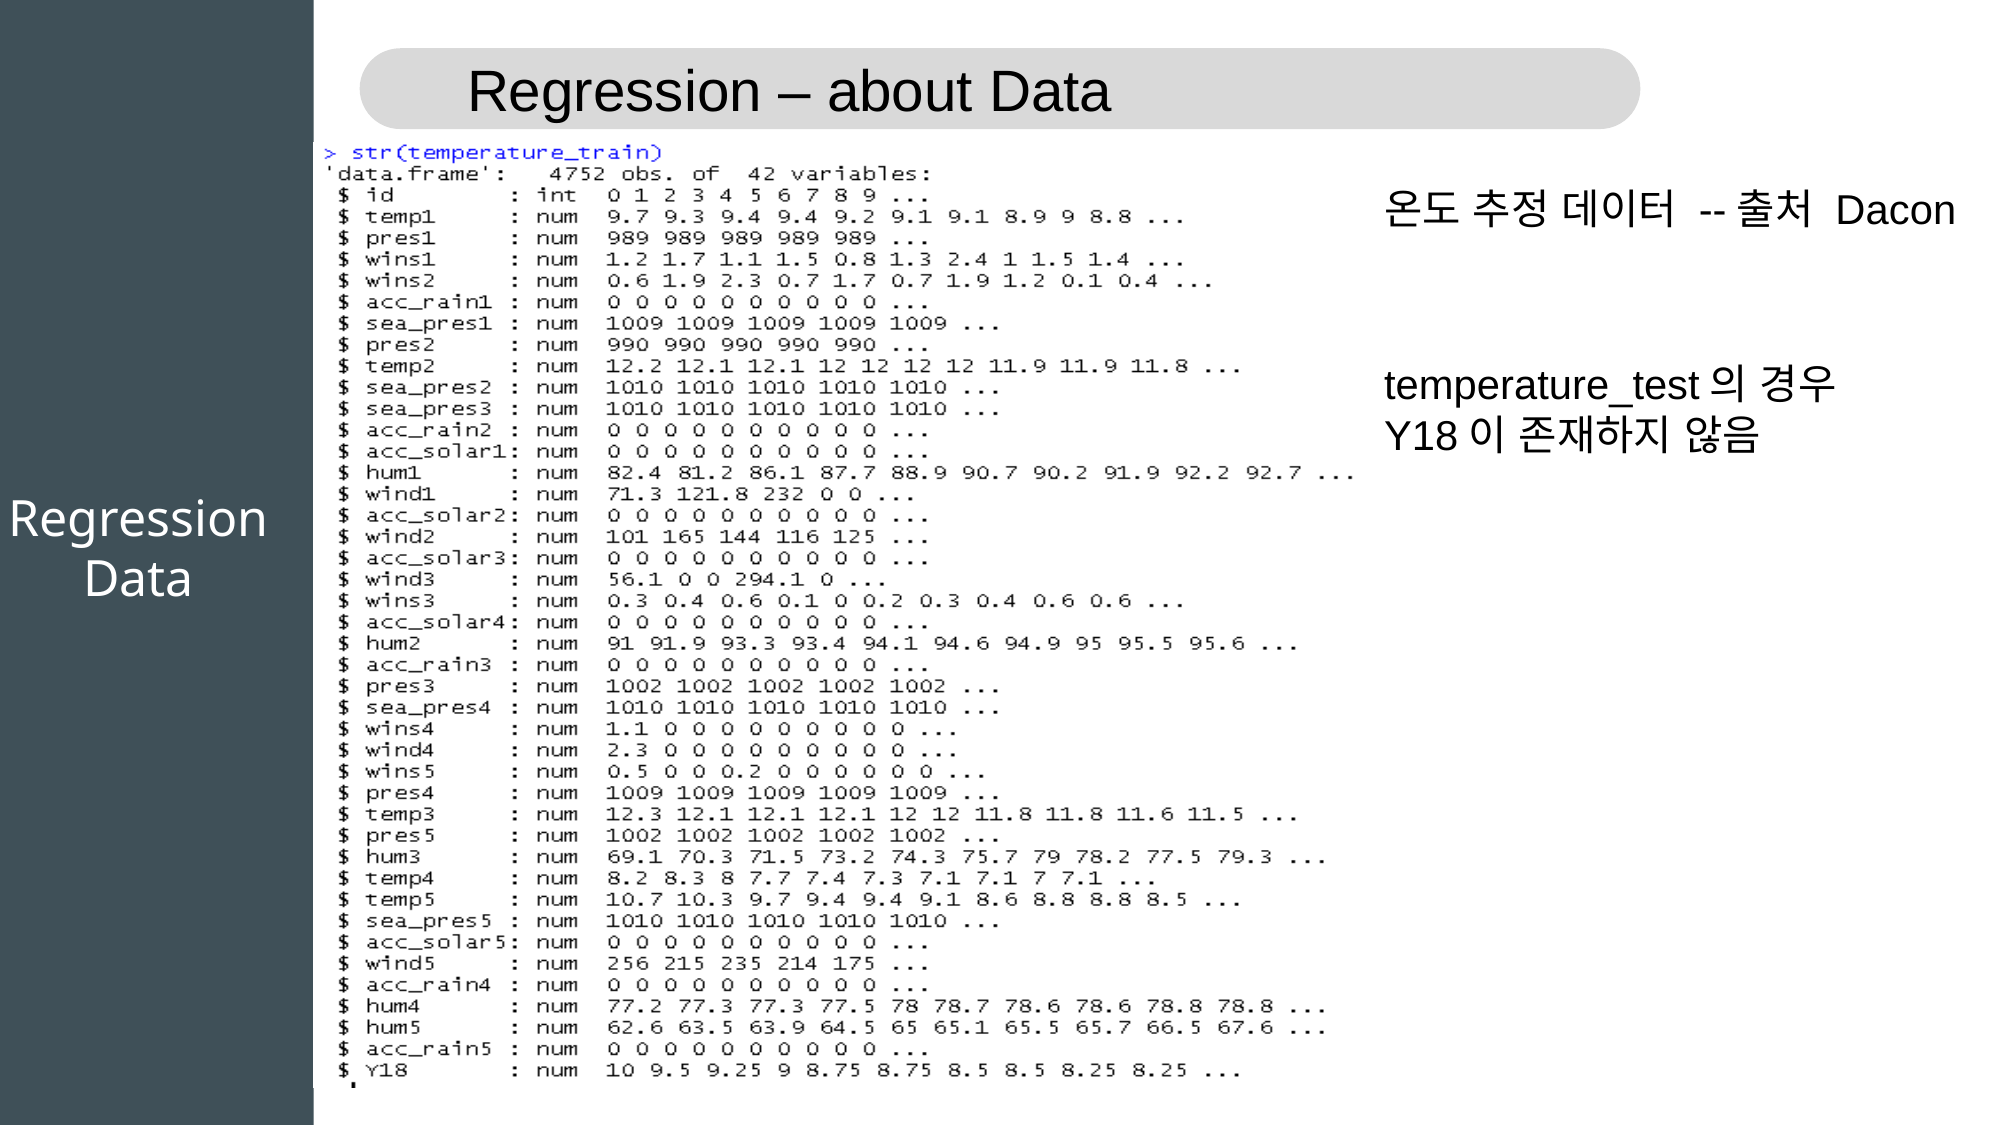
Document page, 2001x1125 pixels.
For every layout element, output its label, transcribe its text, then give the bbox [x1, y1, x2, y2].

text_box [1508, 47, 1642, 131]
text_box temperature_test의 경우 Y18이 존재하지 않음 [1370, 350, 2000, 466]
text_box Regression – about Data [452, 45, 1508, 131]
text_box [358, 47, 452, 131]
text_box [0, 0, 315, 1125]
picture [313, 142, 1370, 1088]
text_box 온도 추정 데이터 --출처 Dacon [1370, 175, 2000, 241]
text_box Regression Data [0, 478, 284, 614]
